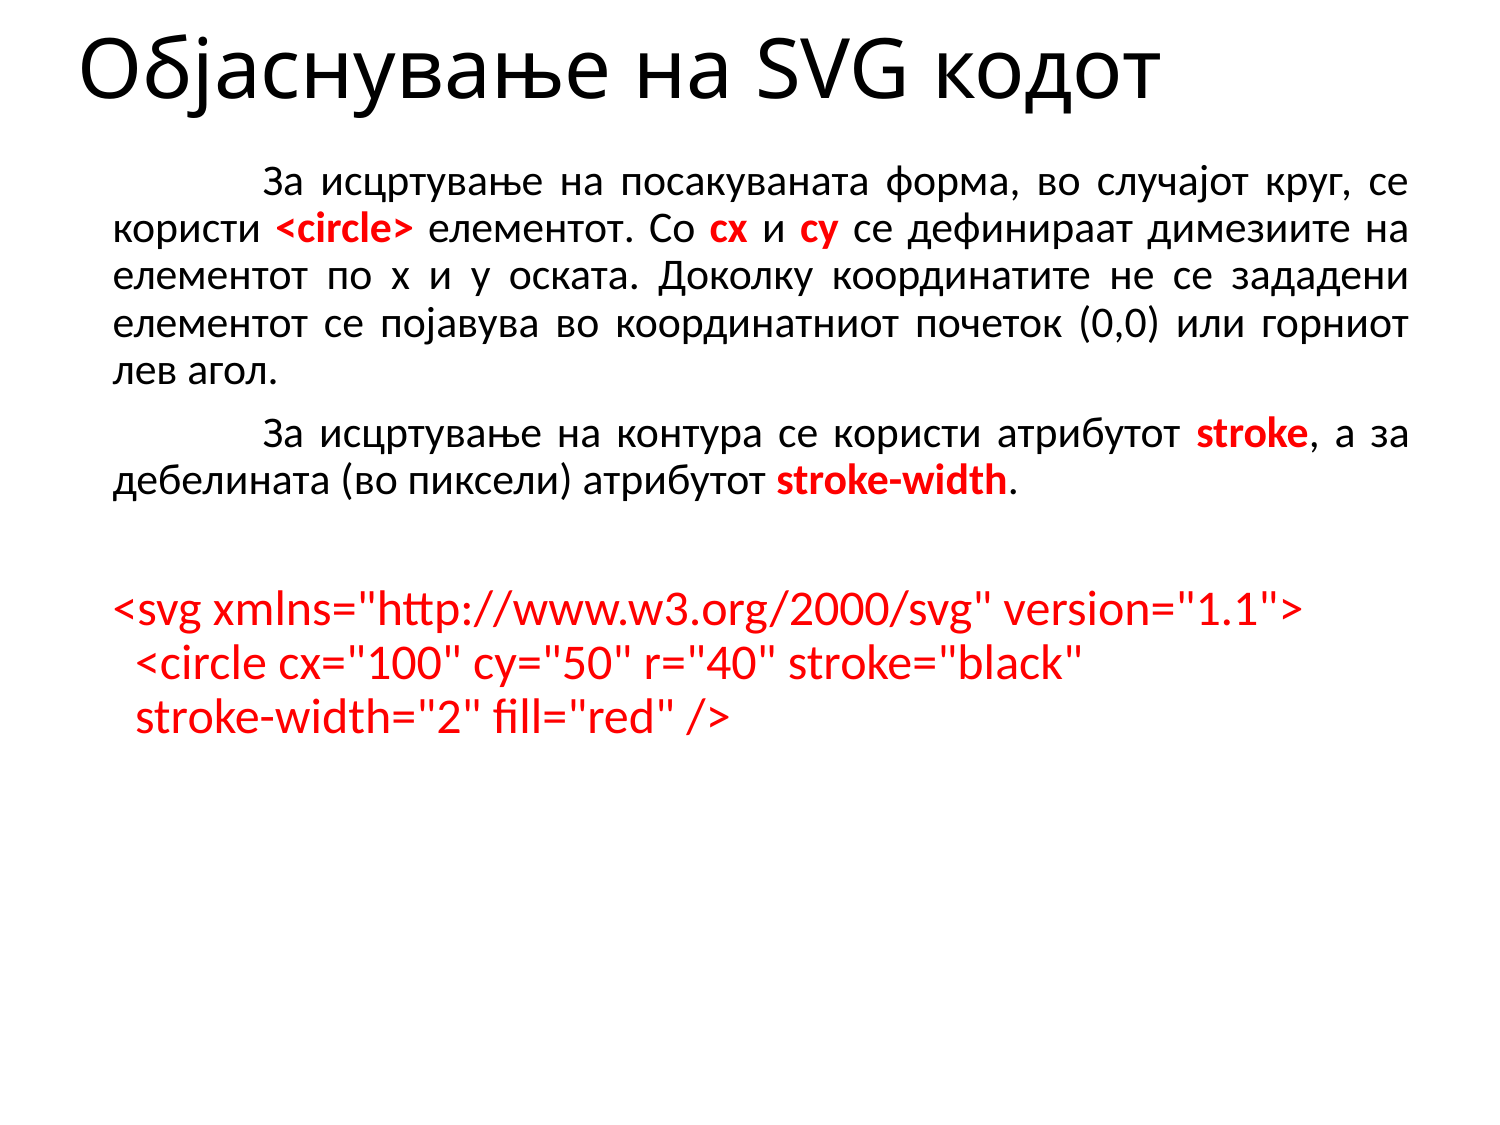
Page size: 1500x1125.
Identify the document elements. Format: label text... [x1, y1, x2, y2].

title Oбјаснување на SVG кодот [62, 0, 1413, 143]
list За исцртување на посакуваната форма, во случајот круг, се користи <circle> елементот. Со cx и cy се дефинираат димезиите на елементот по x и y оската. Доколку координатите не се зададени елементот се појавува во координатниот почеток (0,0) или горниот лев агол. За исцртување на контура се користи атрибутот stroke, a за дебелината (во пиксели) атрибутот stroke-width. <svg xmlns="http://www.w3.org/2000/svg" version="1.1"> <circle cx="100" cy="50" r="40" stroke="black" stroke-width="2" fill="red" /> [75, 149, 1425, 1075]
